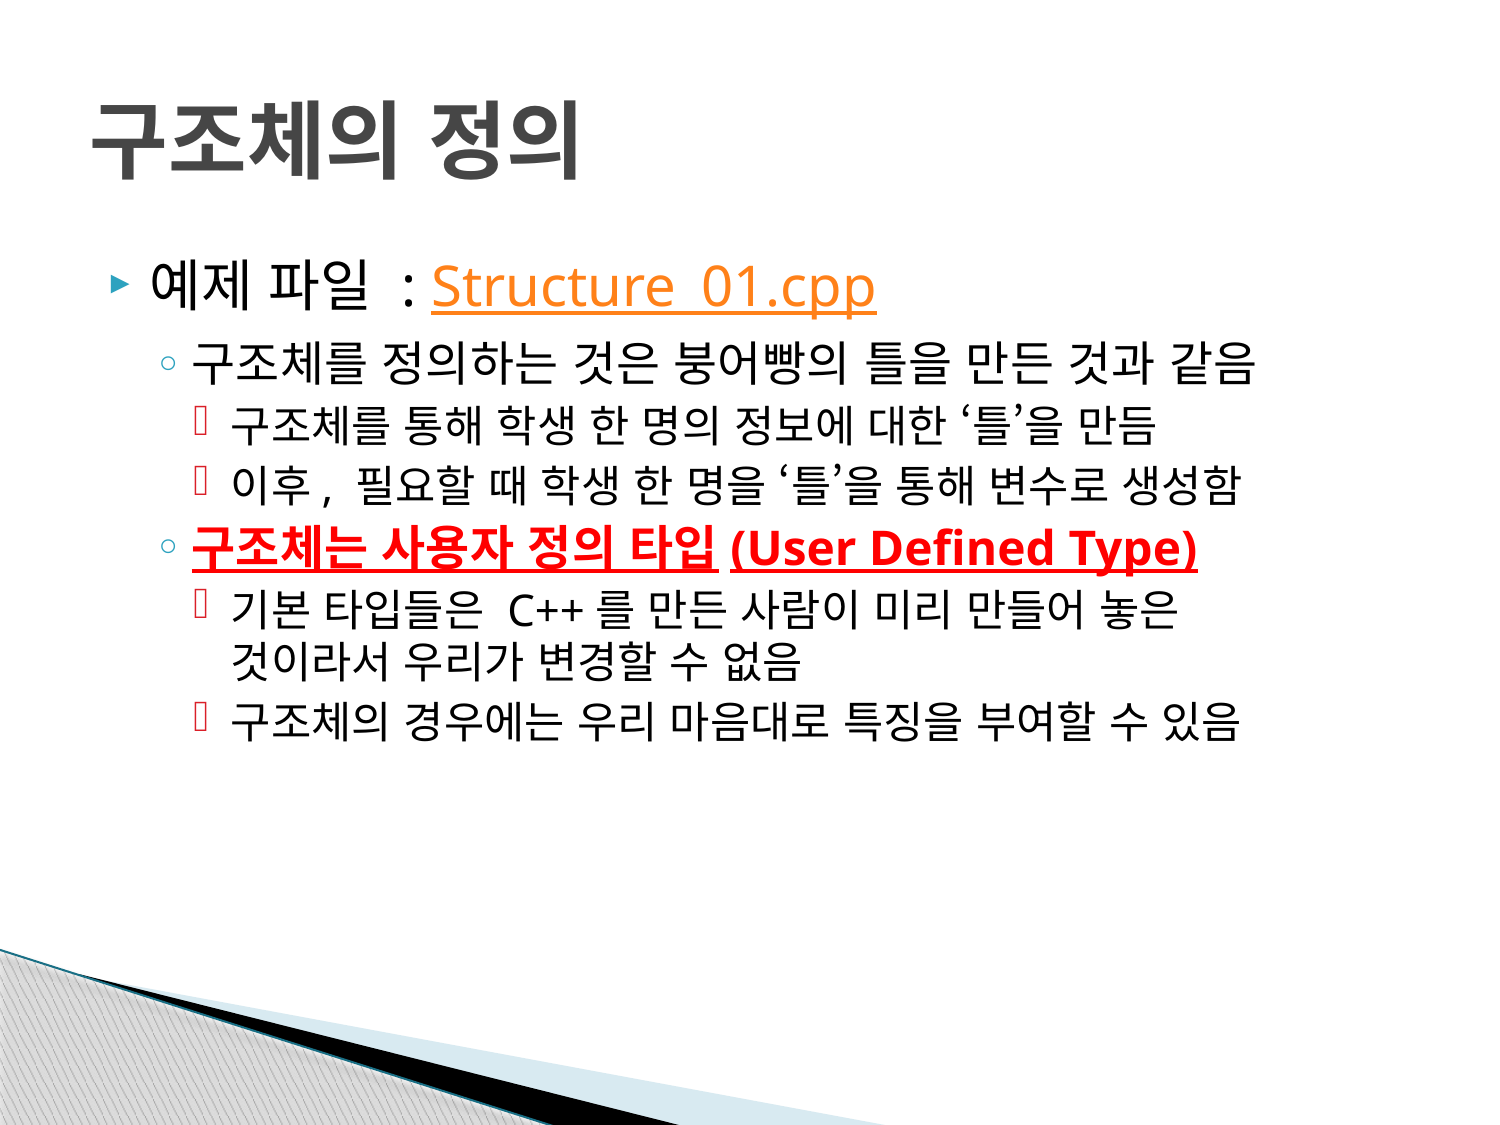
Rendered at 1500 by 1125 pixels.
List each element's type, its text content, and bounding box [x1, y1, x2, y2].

list 예제 파일 : Structure_01.cpp 구조체를 정의하는 것은 붕어빵의 틀을 만든 것과 같음 구조체를 통해 학생 한 명의 정보에 대한 ‘틀’을 만듬 이후, 필요할 때 학생 한 명을 ‘틀’을 통해 변수로 생성함 구조체는 사용자 정의 타입(User Defined Type) 기본 타입들은 C++를 만든 사람이 미리 만들어 놓은 것이라서 우리가 변경할 수 없음 구조체의 경우에는 우리 마음대로 특징을 부여할 수 있음 [75, 243, 1425, 986]
title 구조체의 정의 [75, 45, 1425, 233]
